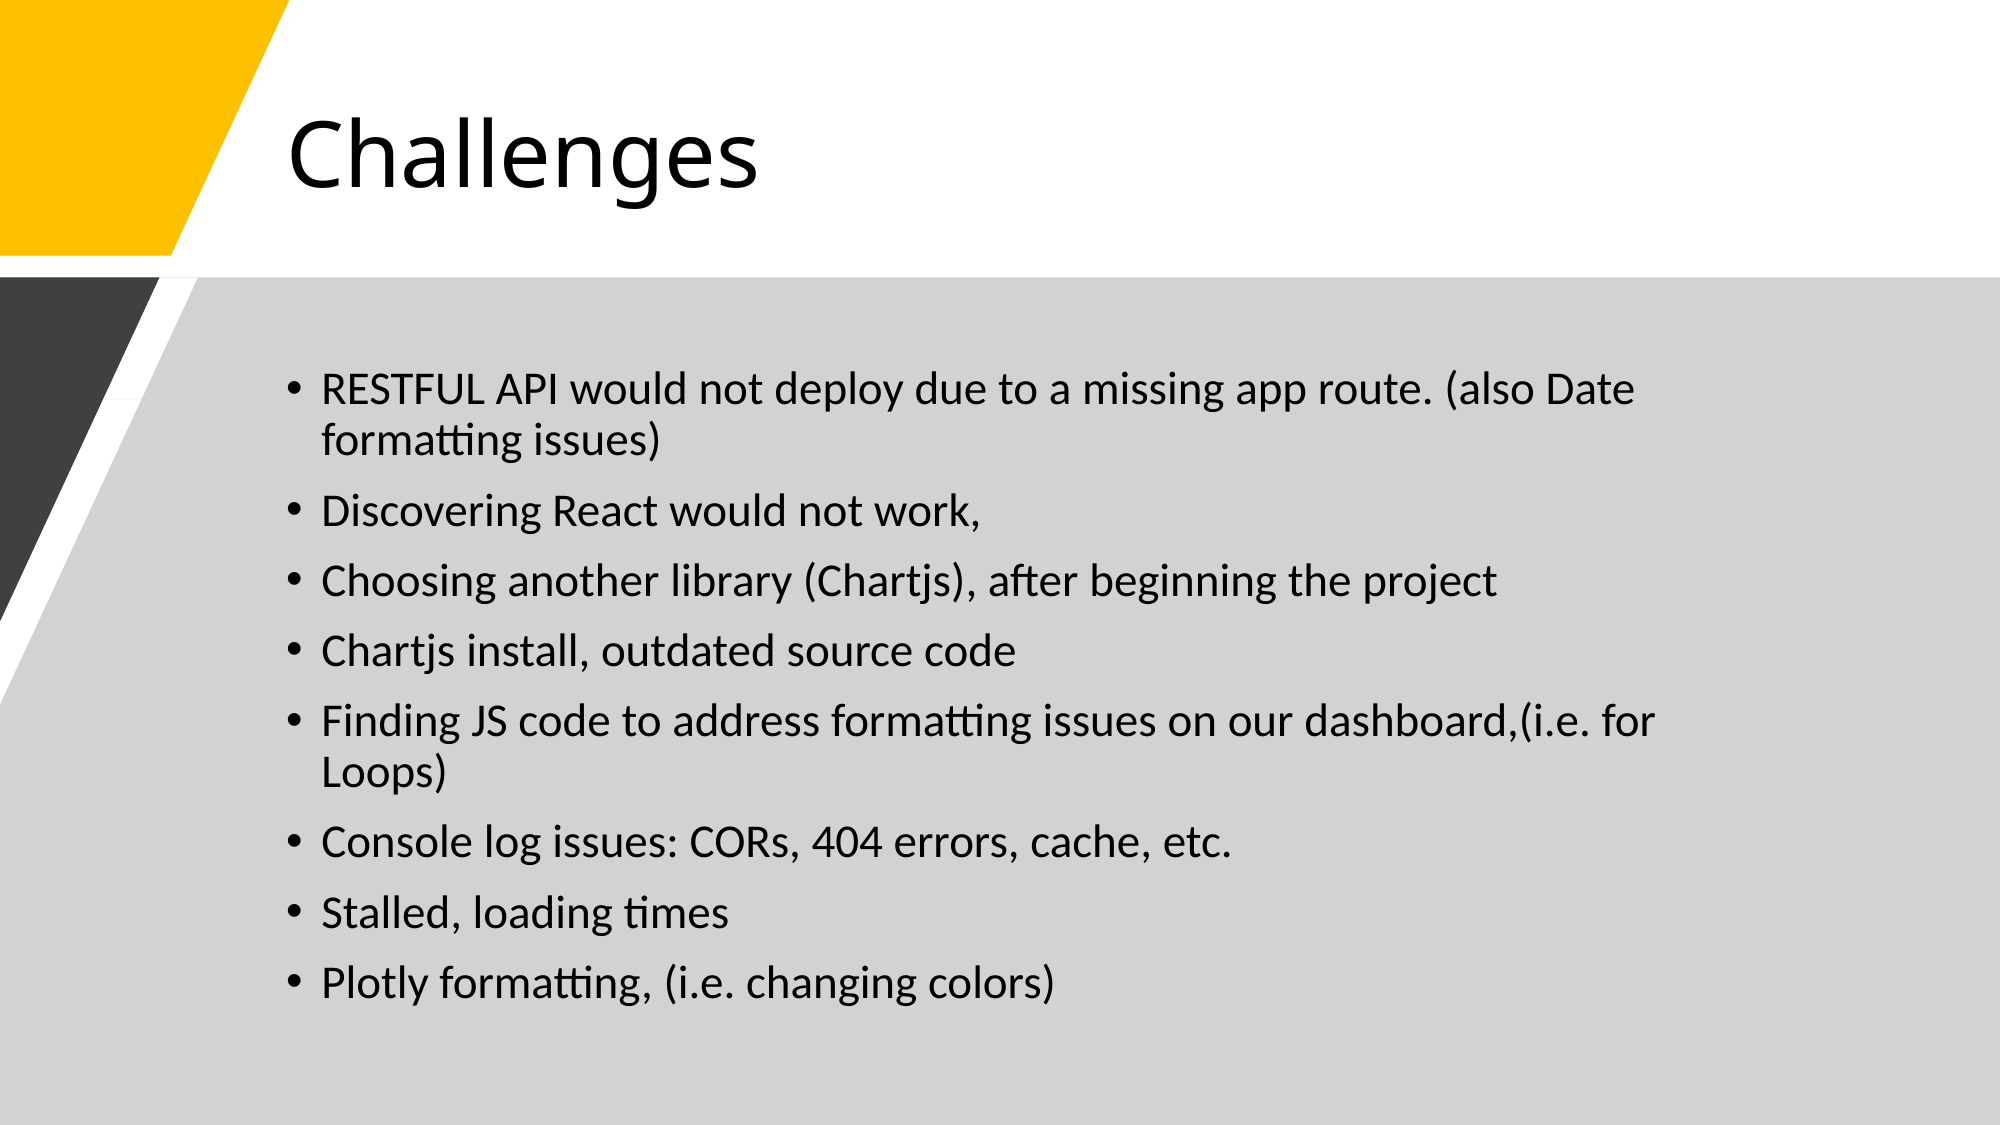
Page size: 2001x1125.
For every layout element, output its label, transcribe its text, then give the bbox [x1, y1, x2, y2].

title Challenges [271, 60, 1808, 255]
text_box [0, 0, 291, 257]
list RESTFUL API would not deploy due to a missing app route. (also Date formatting issues) Discovering React would not work, Choosing another library (Chartjs), after beginning the project Chartjs install, outdated source code Finding JS code to address formatting issues on our dashboard,(i.e. for Loops) Console log issues: CORs, 404 errors, cache, etc. Stalled, loading times Plotly formatting, (i.e. changing colors) [271, 356, 1808, 1020]
text_box [0, 276, 2000, 1125]
text_box [0, 276, 162, 622]
